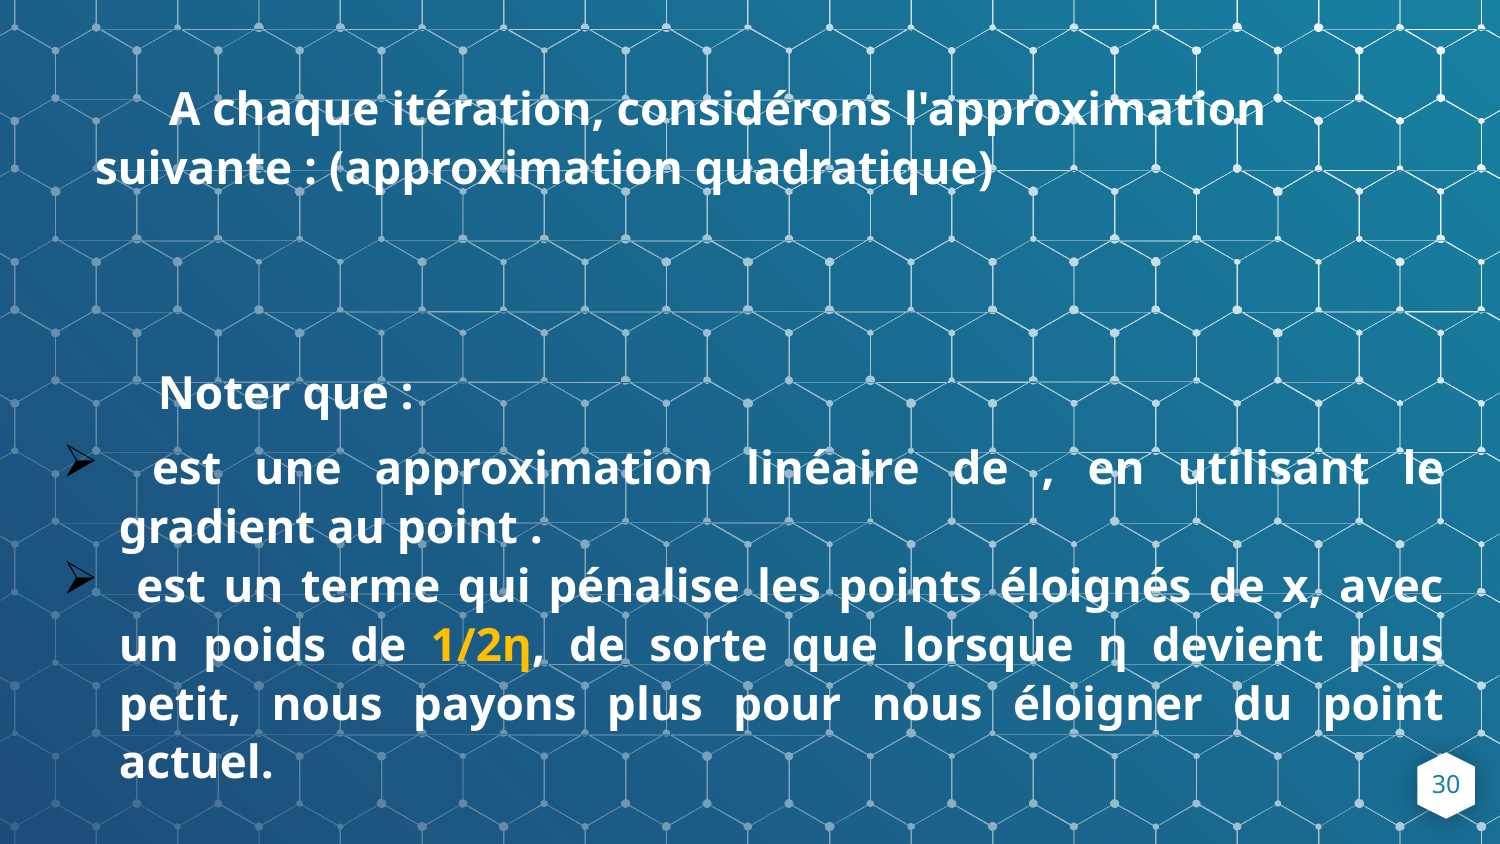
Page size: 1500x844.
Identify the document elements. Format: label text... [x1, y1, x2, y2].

slide_number 30 [1417, 752, 1475, 819]
